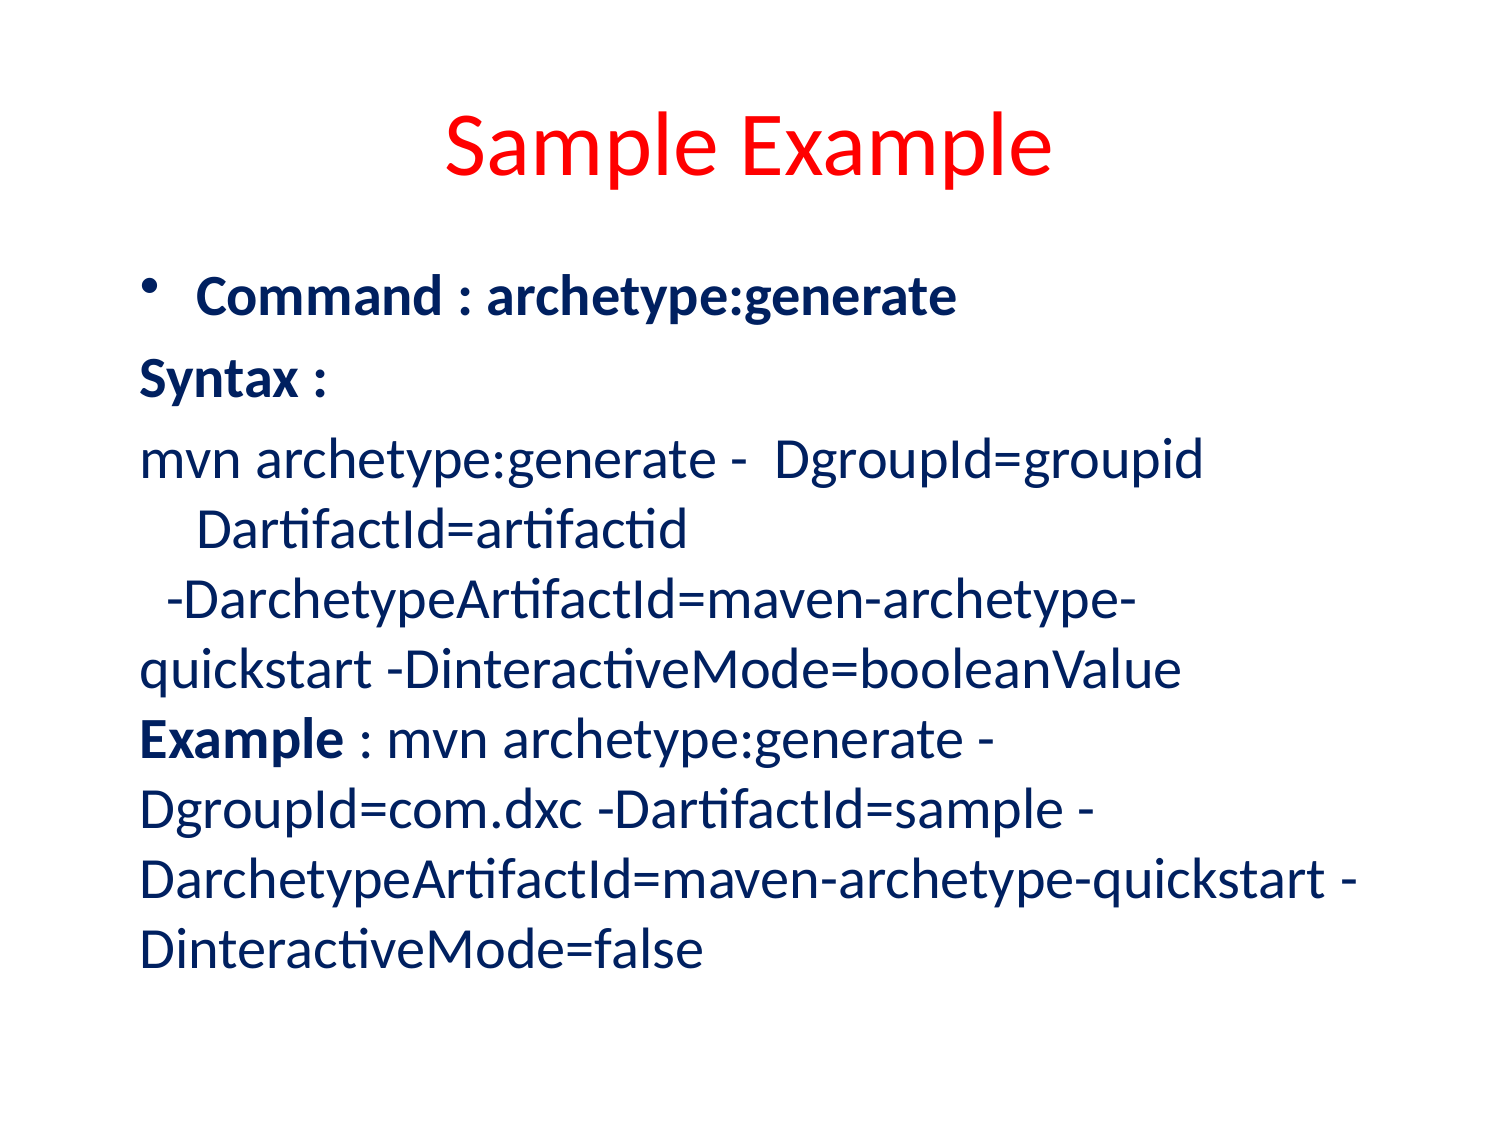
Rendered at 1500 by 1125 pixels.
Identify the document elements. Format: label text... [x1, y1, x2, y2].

title Sample Example [75, 45, 1425, 233]
text_box Command : archetype:generate Syntax : mvn archetype:generate - DgroupId=groupid DartifactId=artifactid -DarchetypeArtifactId=maven-archetype-quickstart -DinteractiveMode=booleanValue Example : mvn archetype:generate -DgroupId=com.dxc -DartifactId=sample -DarchetypeArtifactId=maven-archetype-quickstart -DinteractiveMode=false [125, 249, 1375, 1025]
